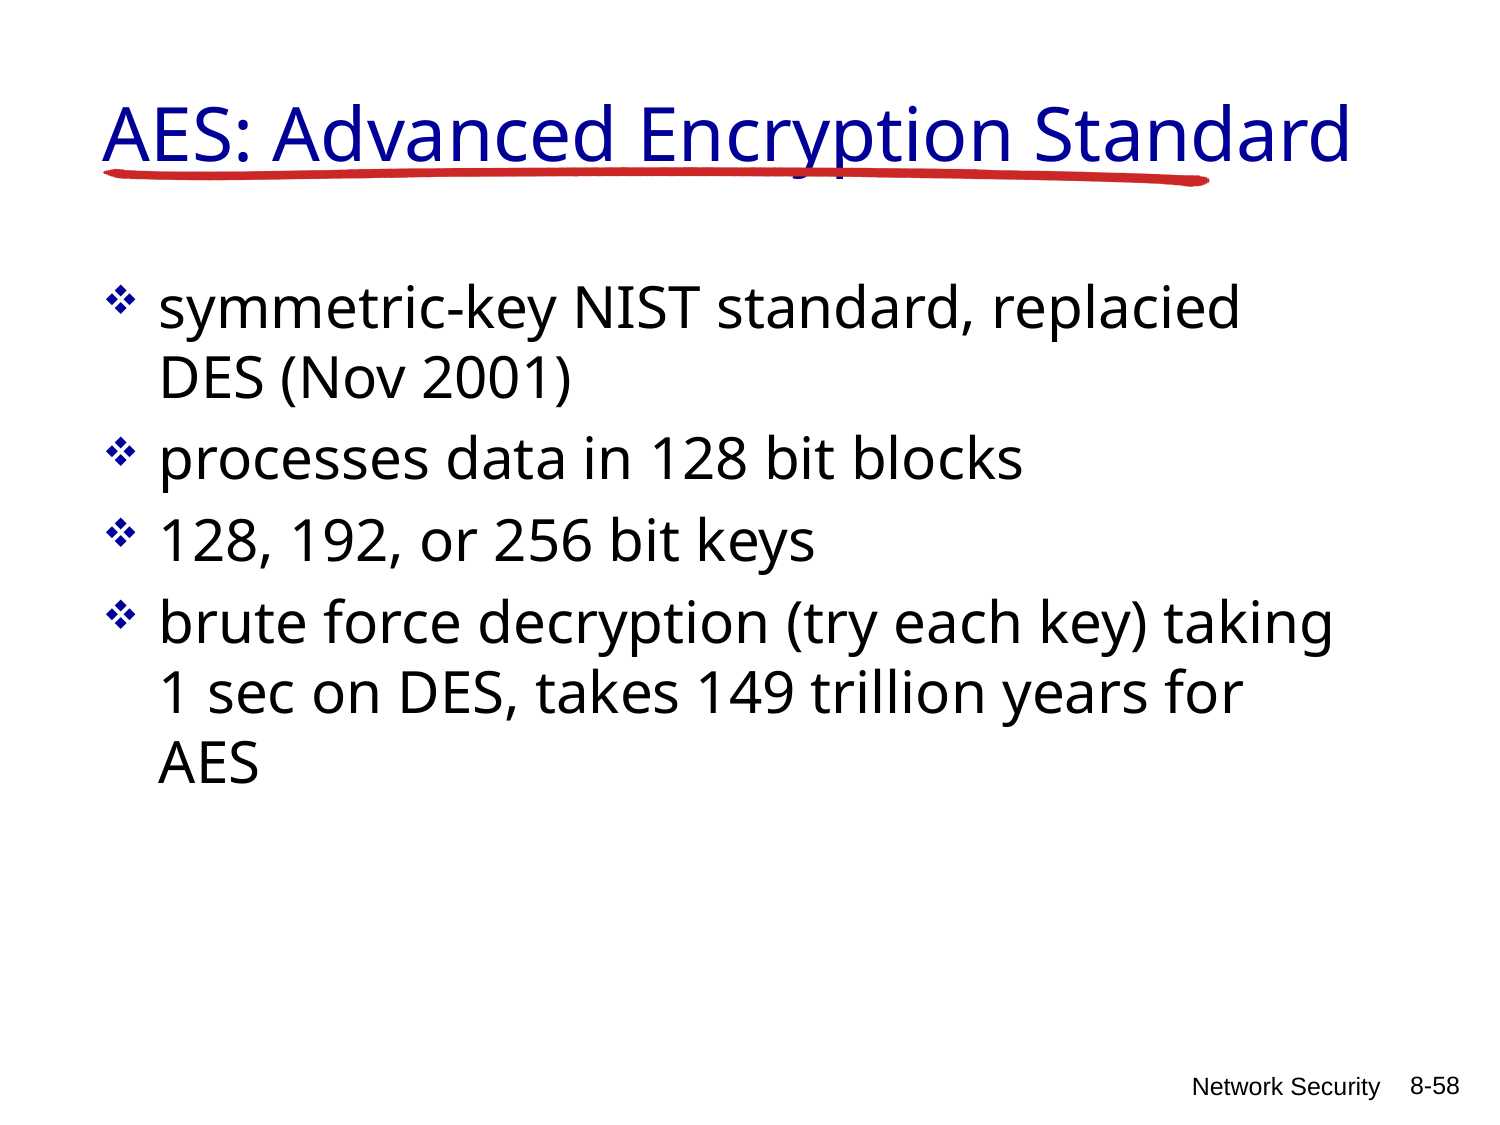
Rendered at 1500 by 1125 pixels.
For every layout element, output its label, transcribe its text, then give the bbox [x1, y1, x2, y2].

title AES: Advanced Encryption Standard [87, 37, 1434, 225]
footer Network Security [762, 1062, 1397, 1114]
list symmetric-key NIST standard, replacied DES (Nov 2001) processes data in 128 bit blocks 128, 192, or 256 bit keys brute force decryption (try each key) taking 1 sec on DES, takes 149 trillion years for AES [87, 262, 1363, 1025]
picture [97, 162, 1224, 192]
